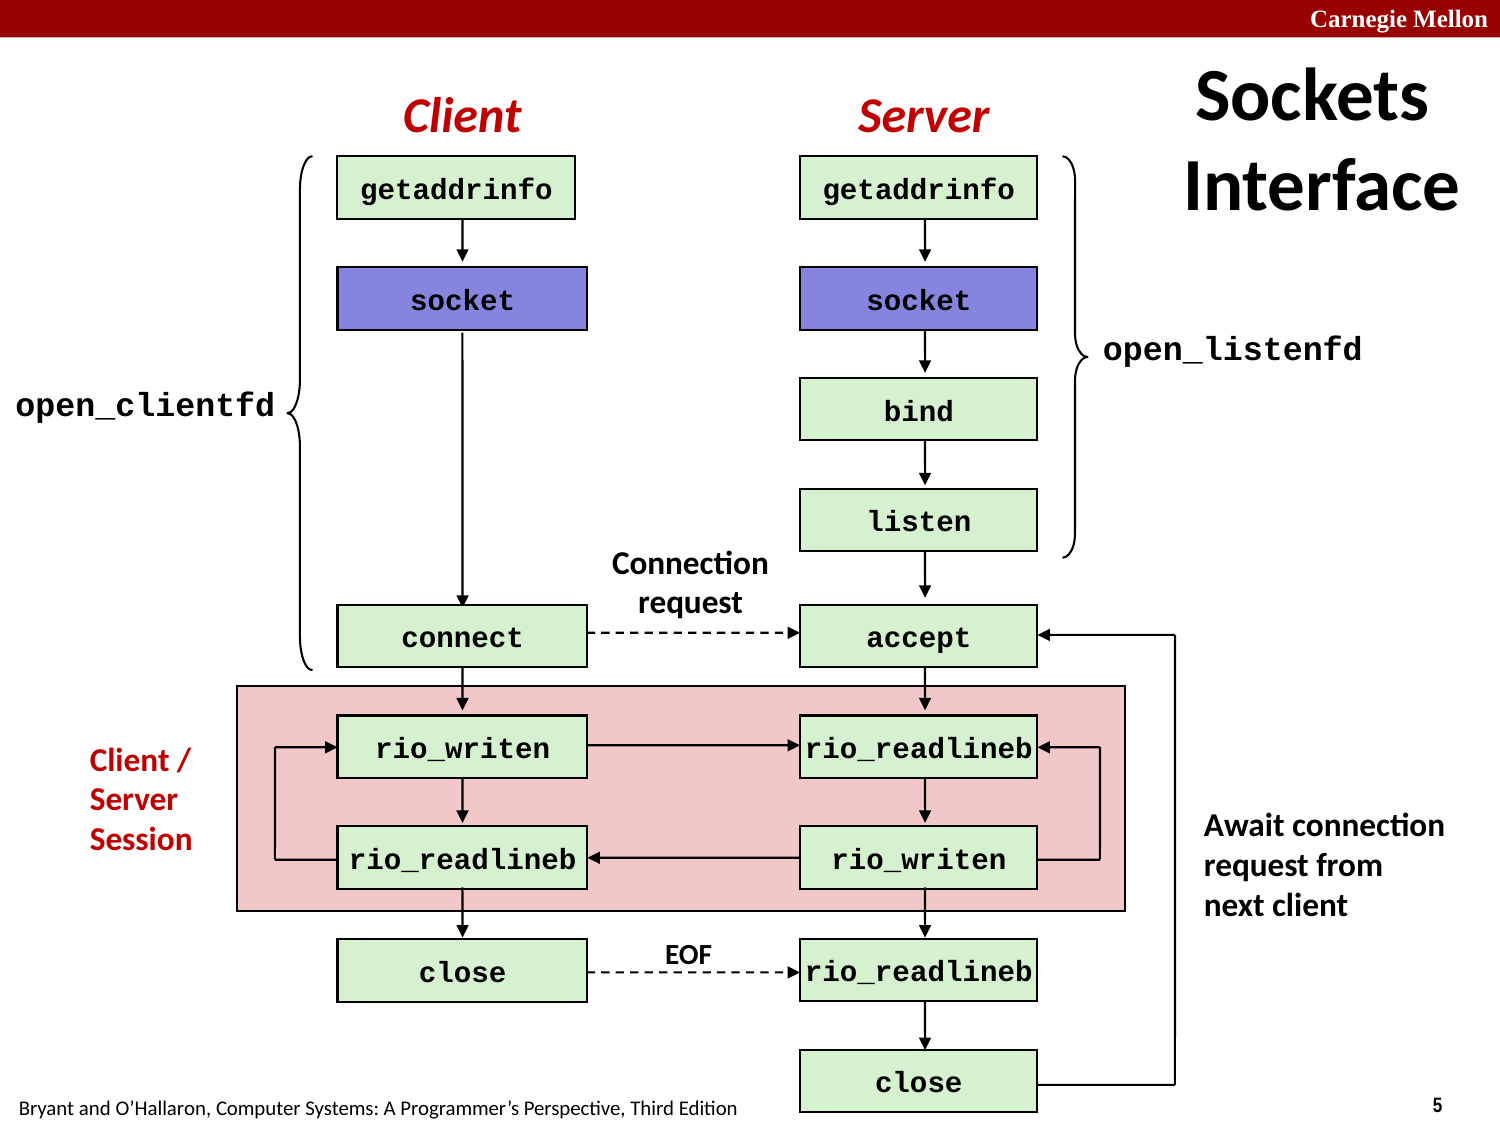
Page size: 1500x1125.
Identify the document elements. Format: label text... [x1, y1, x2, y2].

text_box [918, 330, 932, 373]
text_box getaddrinfo [337, 156, 575, 219]
text_box [291, 156, 313, 671]
text_box accept [799, 604, 1038, 633]
text_box [1062, 156, 1088, 558]
text_box socket [337, 267, 588, 330]
text_box open_clientfd [0, 375, 291, 430]
text_box getaddrinfo [799, 156, 1038, 219]
text_box Await connection request from next client [1189, 796, 1461, 931]
text_box connect [337, 604, 588, 634]
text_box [337, 634, 1176, 1113]
text_box Server [843, 74, 1005, 150]
text_box Client [388, 74, 537, 150]
text_box [787, 626, 799, 633]
text_box bind [799, 378, 1038, 441]
title Sockets Interface [1137, 37, 1488, 234]
text_box [918, 552, 932, 598]
text_box socket [799, 267, 1038, 330]
text_box Connection request [597, 533, 785, 628]
text_box [456, 332, 469, 604]
text_box [456, 219, 469, 262]
text_box open_listenfd [1088, 320, 1378, 375]
text_box [918, 441, 932, 486]
text_box listen [799, 488, 1038, 552]
text_box [918, 219, 932, 262]
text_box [74, 685, 332, 911]
